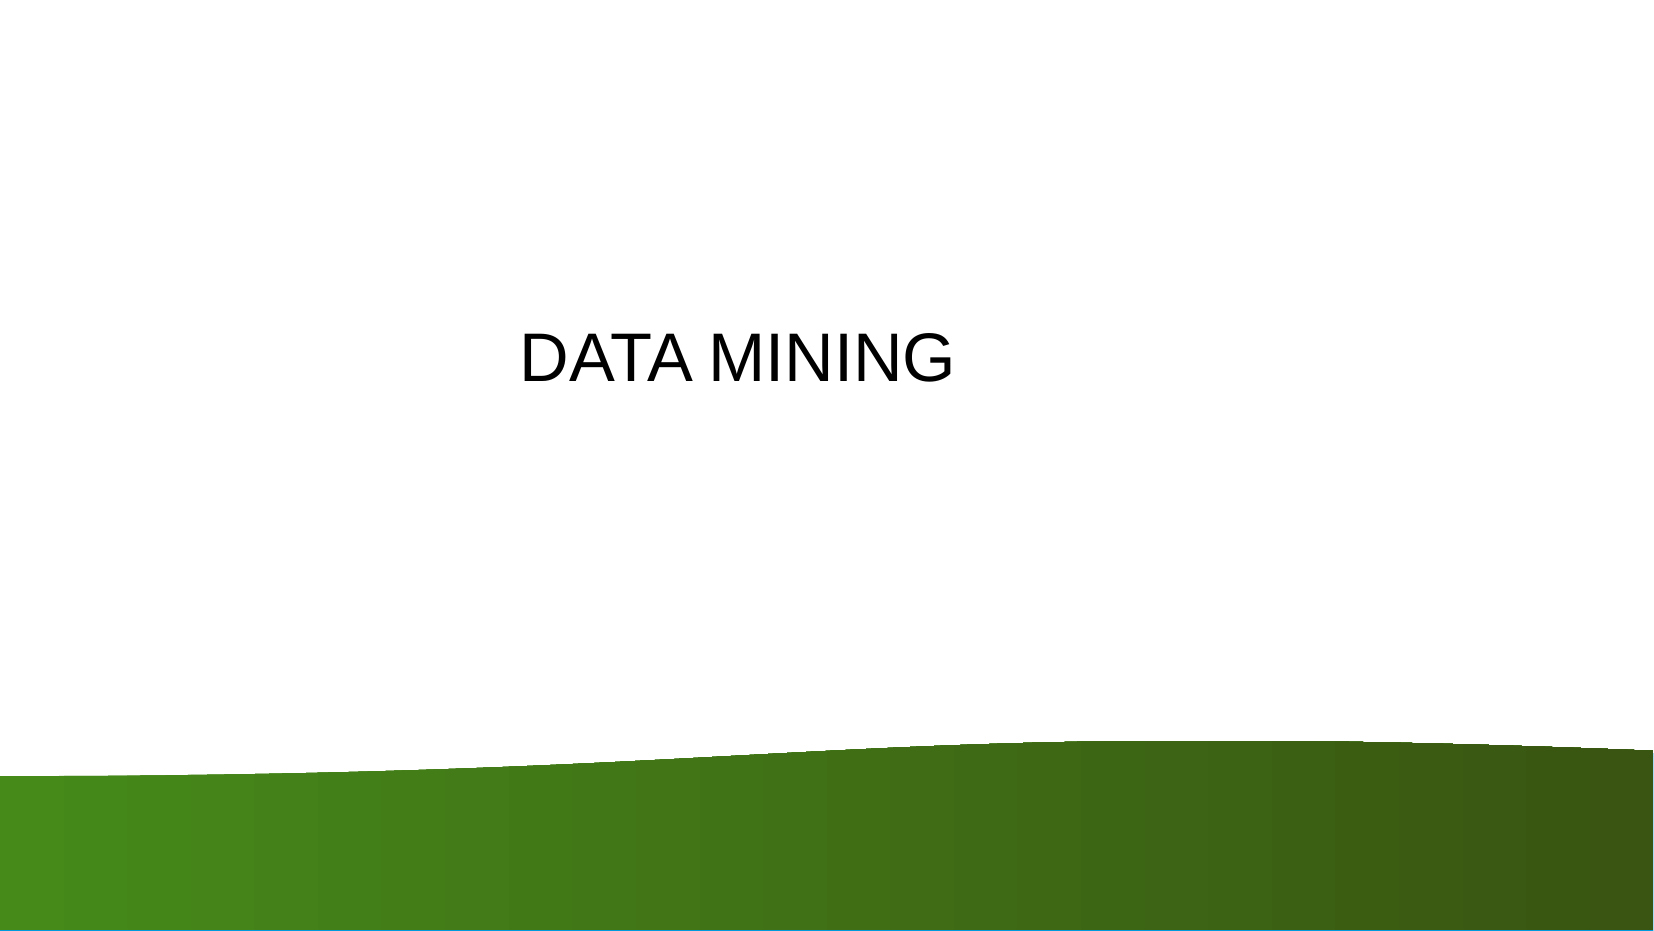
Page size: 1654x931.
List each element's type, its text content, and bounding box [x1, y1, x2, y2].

title DATA MINING [0, 265, 1477, 443]
